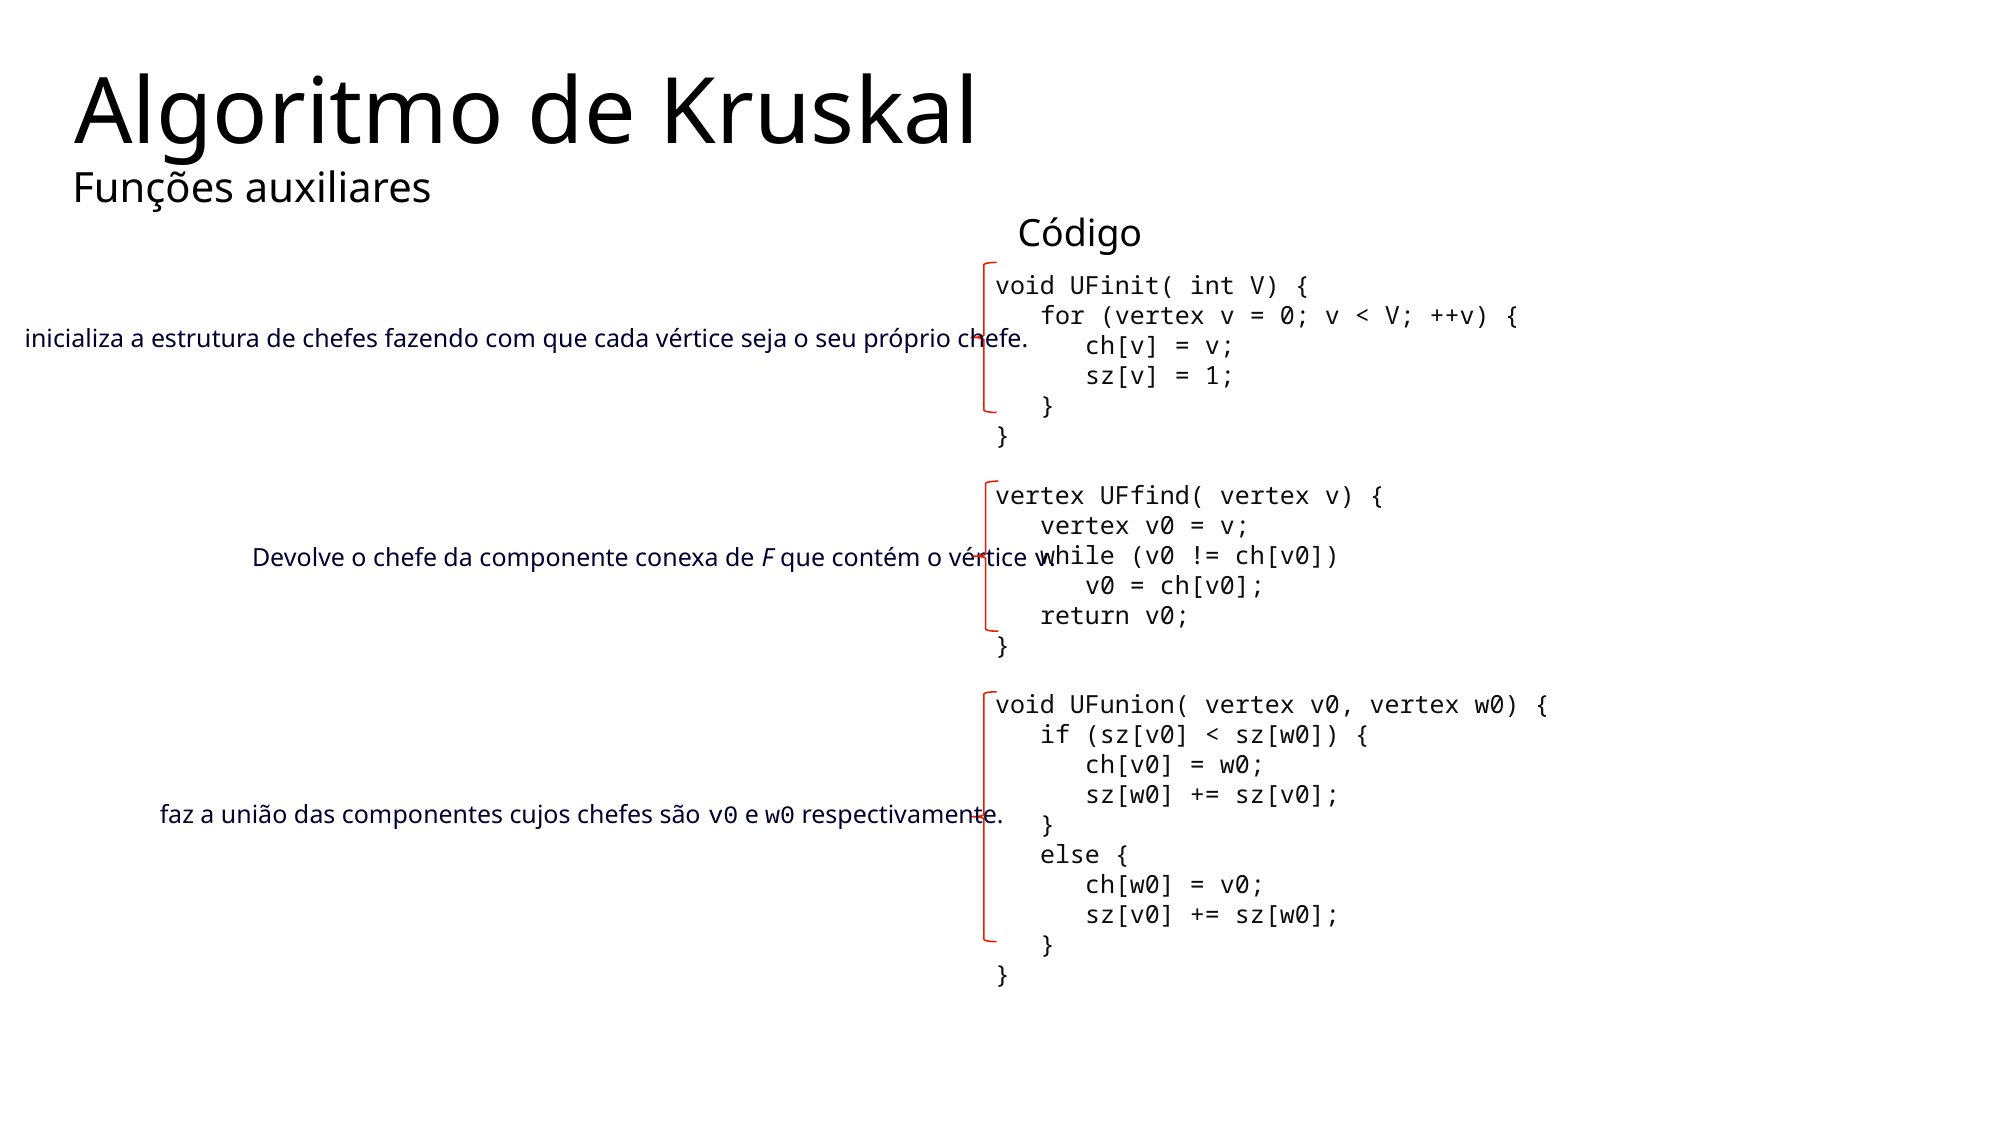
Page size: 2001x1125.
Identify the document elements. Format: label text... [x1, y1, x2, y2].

text_box Código [1002, 201, 1158, 262]
text_box Devolve o chefe da componente conexa de F que contém o vértice v. [999, 533, 1212, 579]
text_box Funções auxiliares [57, 153, 447, 219]
text_box [983, 691, 997, 791]
text_box Devolve o chefe da componente conexa de F que contém o vértice v. [236, 533, 984, 579]
text_box [983, 261, 997, 314]
text_box [983, 360, 997, 414]
text_box Algoritmo de Kruskal [59, 44, 996, 170]
text_box faz a união das componentes cujos chefes são v0 e w0 respectivamente. [144, 791, 1026, 837]
text_box inicializa a estrutura de chefes fazendo com que cada vértice seja o seu próprio chefe. [9, 314, 1045, 360]
text_box [983, 837, 997, 943]
text_box [972, 480, 999, 633]
text_box void UFinit( int V) { for (vertex v = 0; v < V; ++v) { ch[v] = v; sz[v] = 1; } } vertex UFfind( vertex v) { vertex v0 = v; while (v0 != ch[v0]) v0 = ch[v0]; return v0; } void UFunion( vertex v0, vertex w0) { if (sz[v0] < sz[w0]) { ch[v0] = w0; sz[w0] += sz[v0]; } else { ch[w0] = v0; sz[v0] += sz[w0]; } } [980, 262, 1580, 1026]
